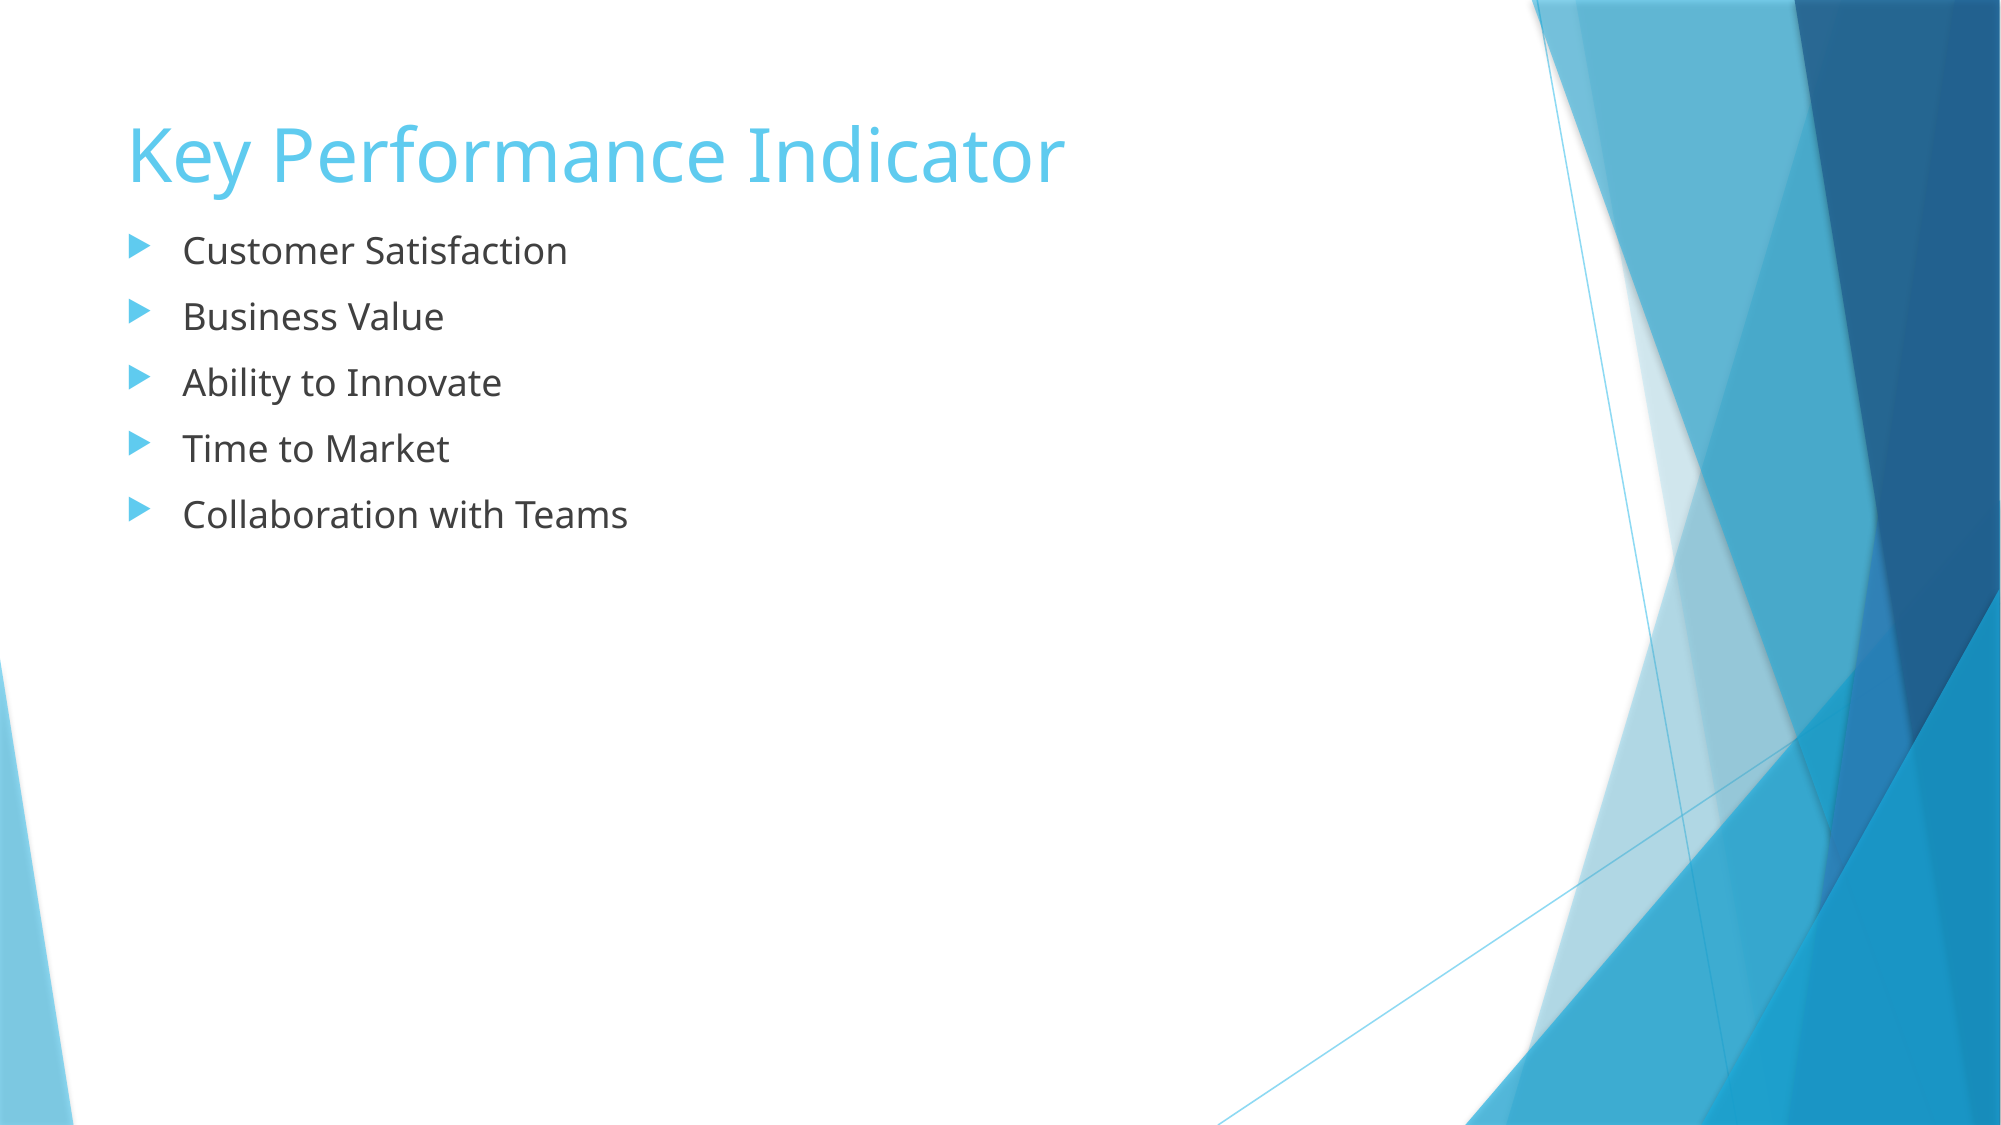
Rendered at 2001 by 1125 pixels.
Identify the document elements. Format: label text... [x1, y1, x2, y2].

list Customer Satisfaction Business Value Ability to Innovate Time to Market Collaboration with Teams [111, 219, 1522, 992]
title Key Performance Indicator [111, 99, 1522, 210]
